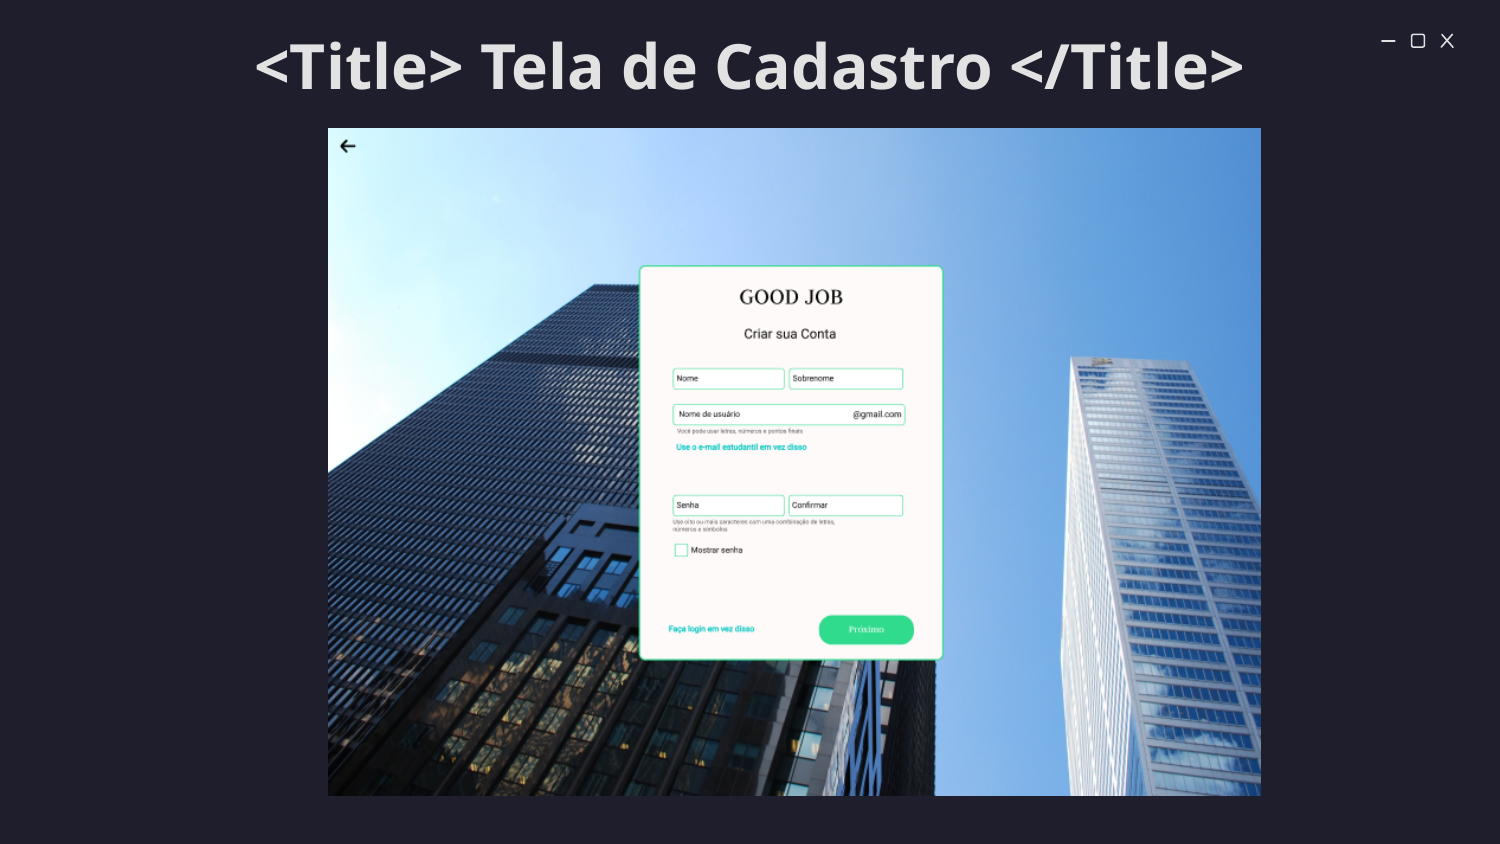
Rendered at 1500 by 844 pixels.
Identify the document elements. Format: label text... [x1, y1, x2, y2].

title <Title> Tela de Cadastro </Title> [0, 0, 1500, 129]
picture [99, 91, 1389, 796]
